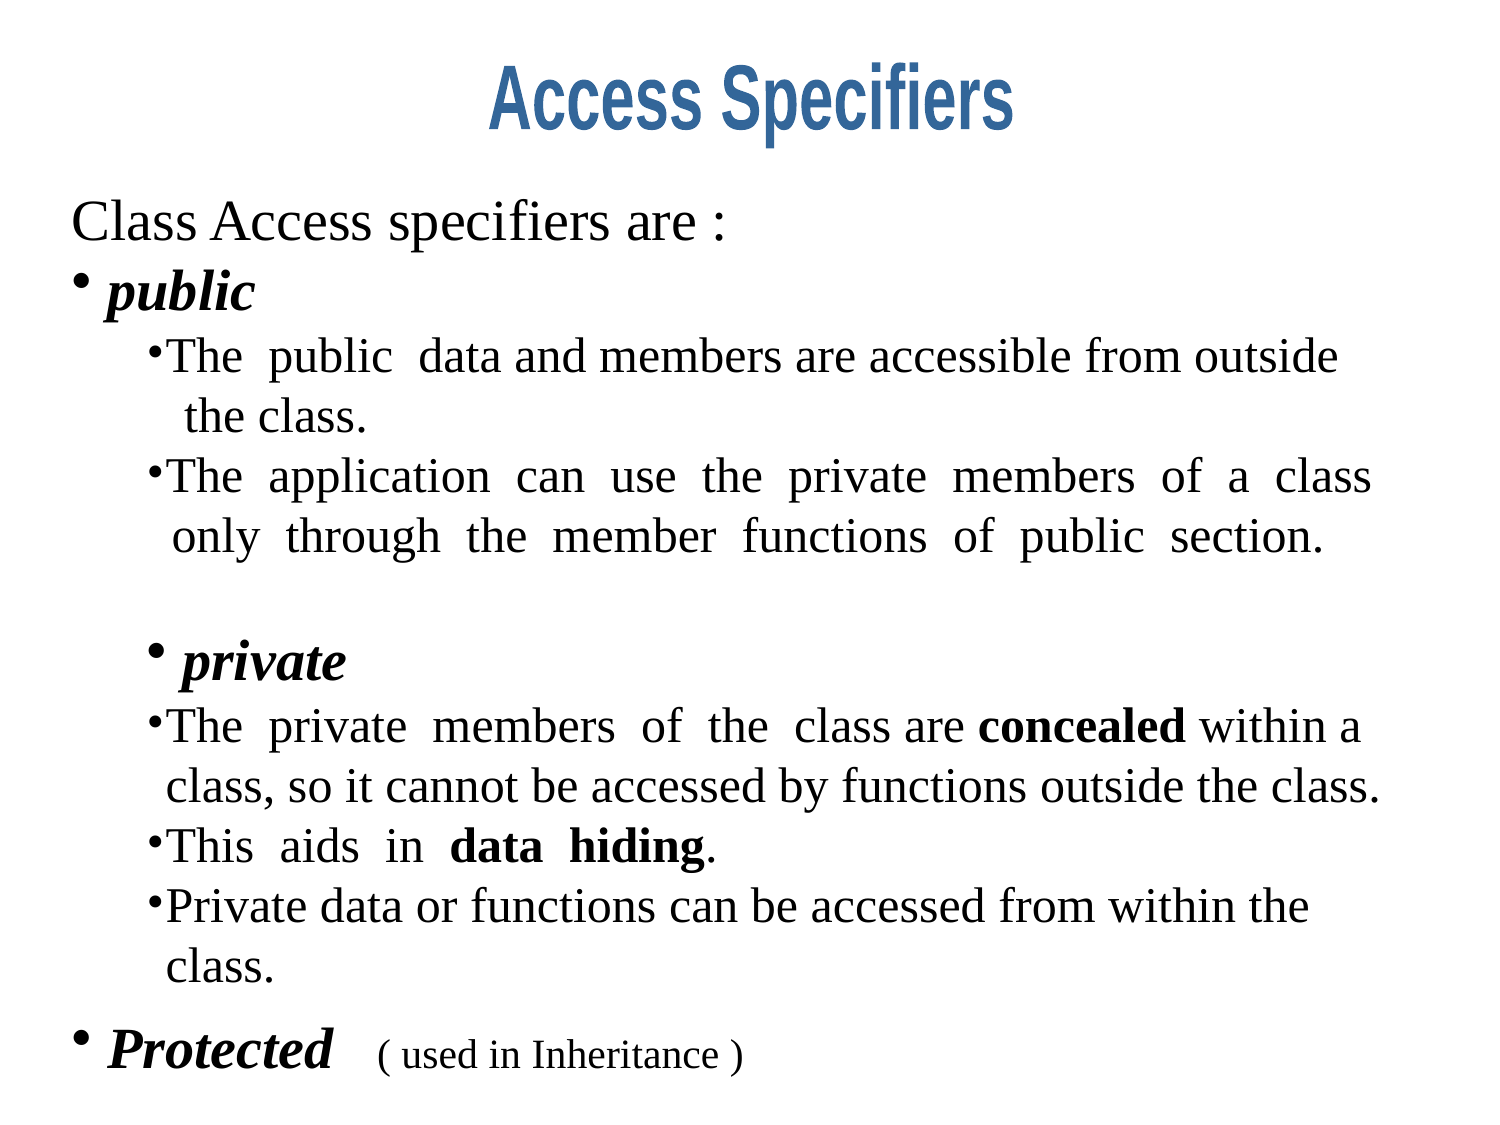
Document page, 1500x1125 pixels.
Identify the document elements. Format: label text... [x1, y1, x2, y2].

text_box Class Access specifiers are : public The public data and members are accessible from outside the class. The application can use the private members of a class only through the member functions of public section. private The private members of the class are concealed within a class, so it cannot be accessed by functions outside the class. This aids in data hiding. Private data or functions can be accessed from within the class. Protected ( used in Inheritance ) [56, 174, 1438, 1125]
